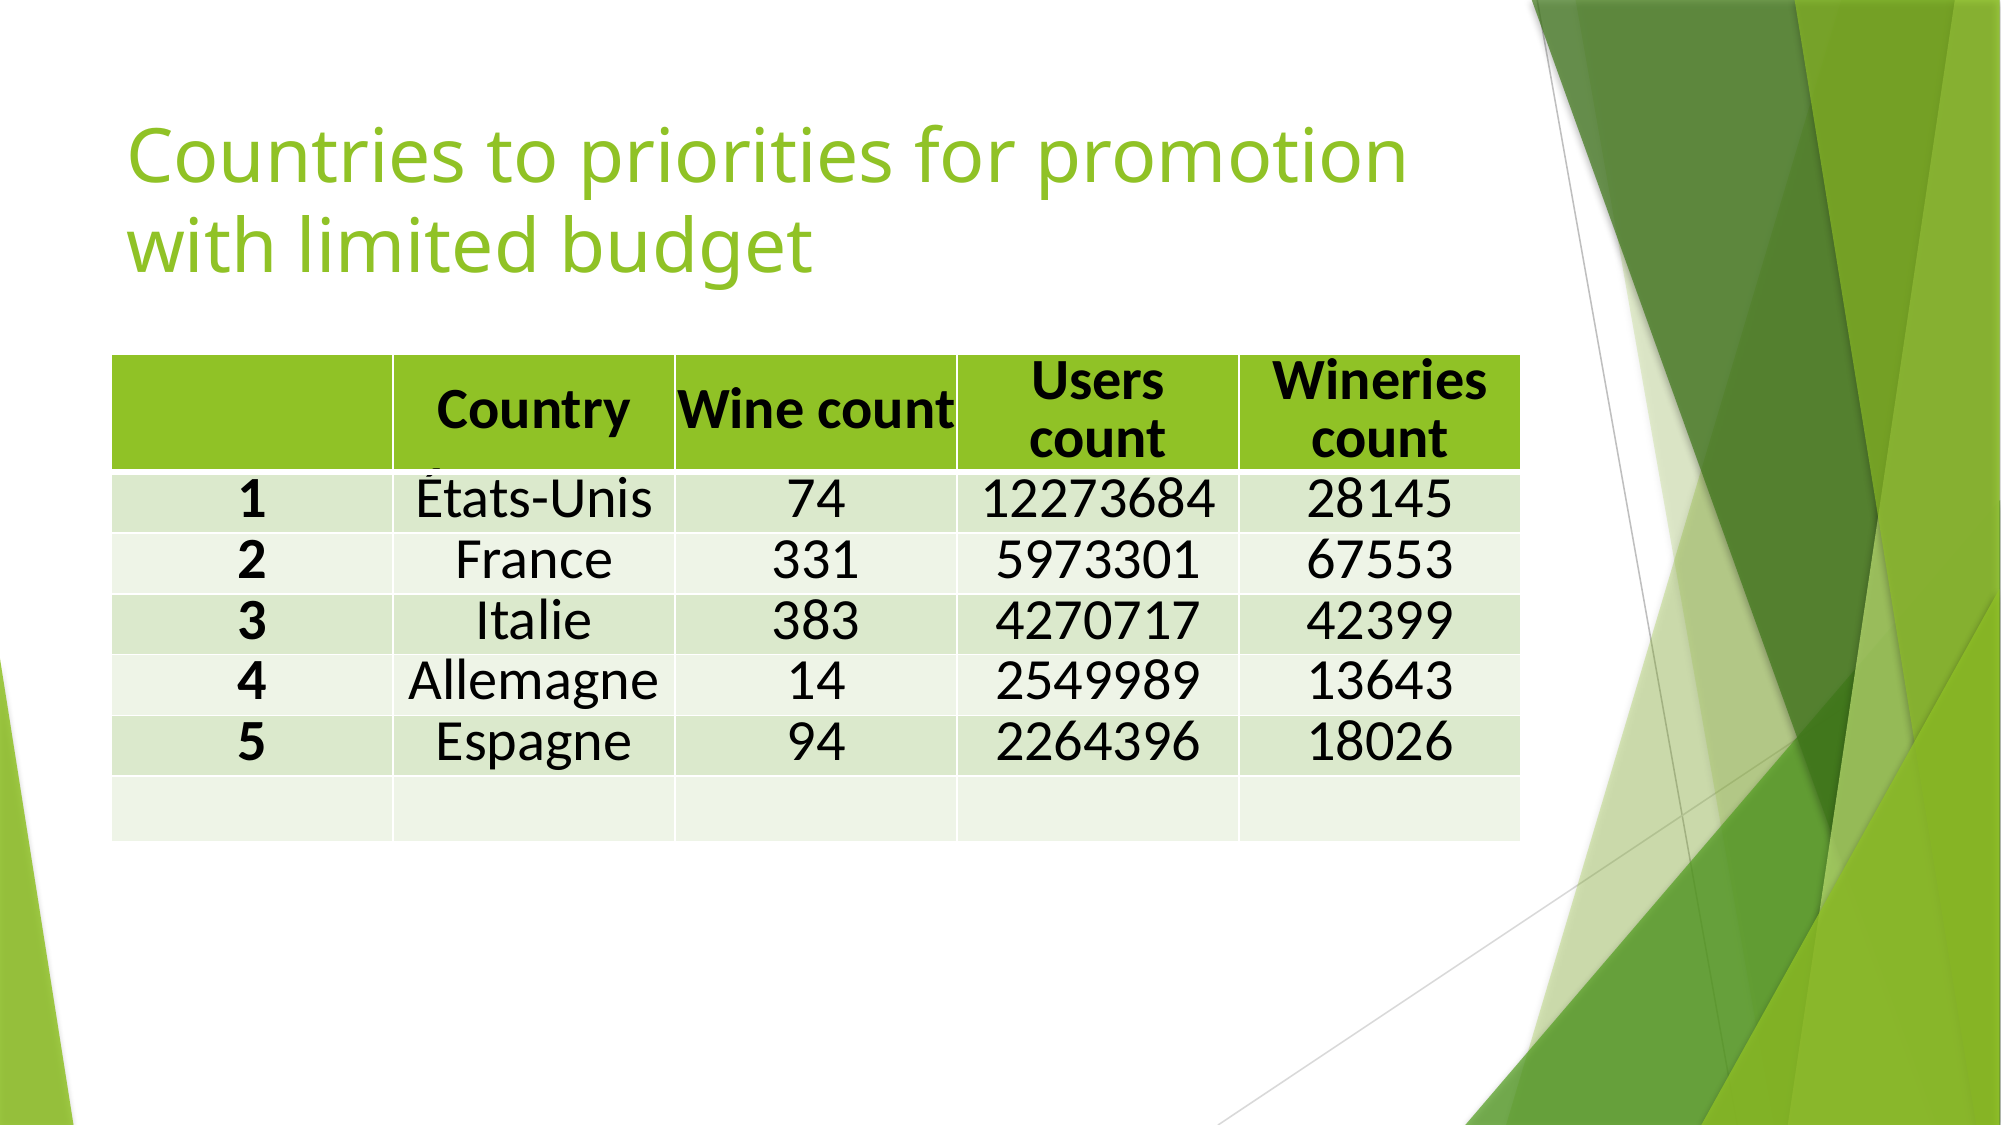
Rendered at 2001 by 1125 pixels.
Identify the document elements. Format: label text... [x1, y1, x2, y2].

table_cell 42399 [1240, 595, 1520, 654]
table_cell 74 [676, 475, 956, 532]
table_cell 18026 [1240, 716, 1520, 775]
table_cell 4270717 [958, 595, 1238, 654]
table_cell [958, 777, 1238, 841]
table_cell 94 [676, 716, 956, 775]
table_header Wineries count [1240, 355, 1520, 469]
table_cell 13643 [1240, 655, 1520, 715]
table_cell Espagne [394, 716, 674, 775]
table_cell 67553 [1240, 534, 1520, 593]
table_cell 1 [112, 475, 392, 532]
table_cell 2 [112, 534, 392, 593]
table_cell [676, 777, 956, 841]
table_cell 4 [112, 655, 392, 715]
table_cell 12273684 [958, 475, 1238, 532]
table_cell [1240, 777, 1520, 841]
table_cell France [394, 534, 674, 593]
table_cell 5 [112, 716, 392, 775]
table_header Wine count [676, 355, 956, 469]
table_header Users count [958, 355, 1238, 469]
table_cell Italie [394, 595, 674, 654]
table_cell 2549989 [958, 655, 1238, 715]
table_cell 14 [676, 655, 956, 715]
table_cell [112, 777, 392, 841]
table_cell [394, 777, 674, 841]
table_header Country [394, 355, 674, 469]
table_cell États-Unis [394, 475, 674, 532]
table_cell 3 [112, 595, 392, 654]
table_cell 5973301 [958, 534, 1238, 593]
table_cell 383 [676, 595, 956, 654]
table_header [112, 355, 392, 469]
table_cell Allemagne [394, 655, 674, 715]
table_cell 28145 [1240, 475, 1520, 532]
table_cell 2264396 [958, 716, 1238, 775]
table_cell 331 [676, 534, 956, 593]
title Countries to priorities for promotion with limited budget [111, 99, 1522, 317]
